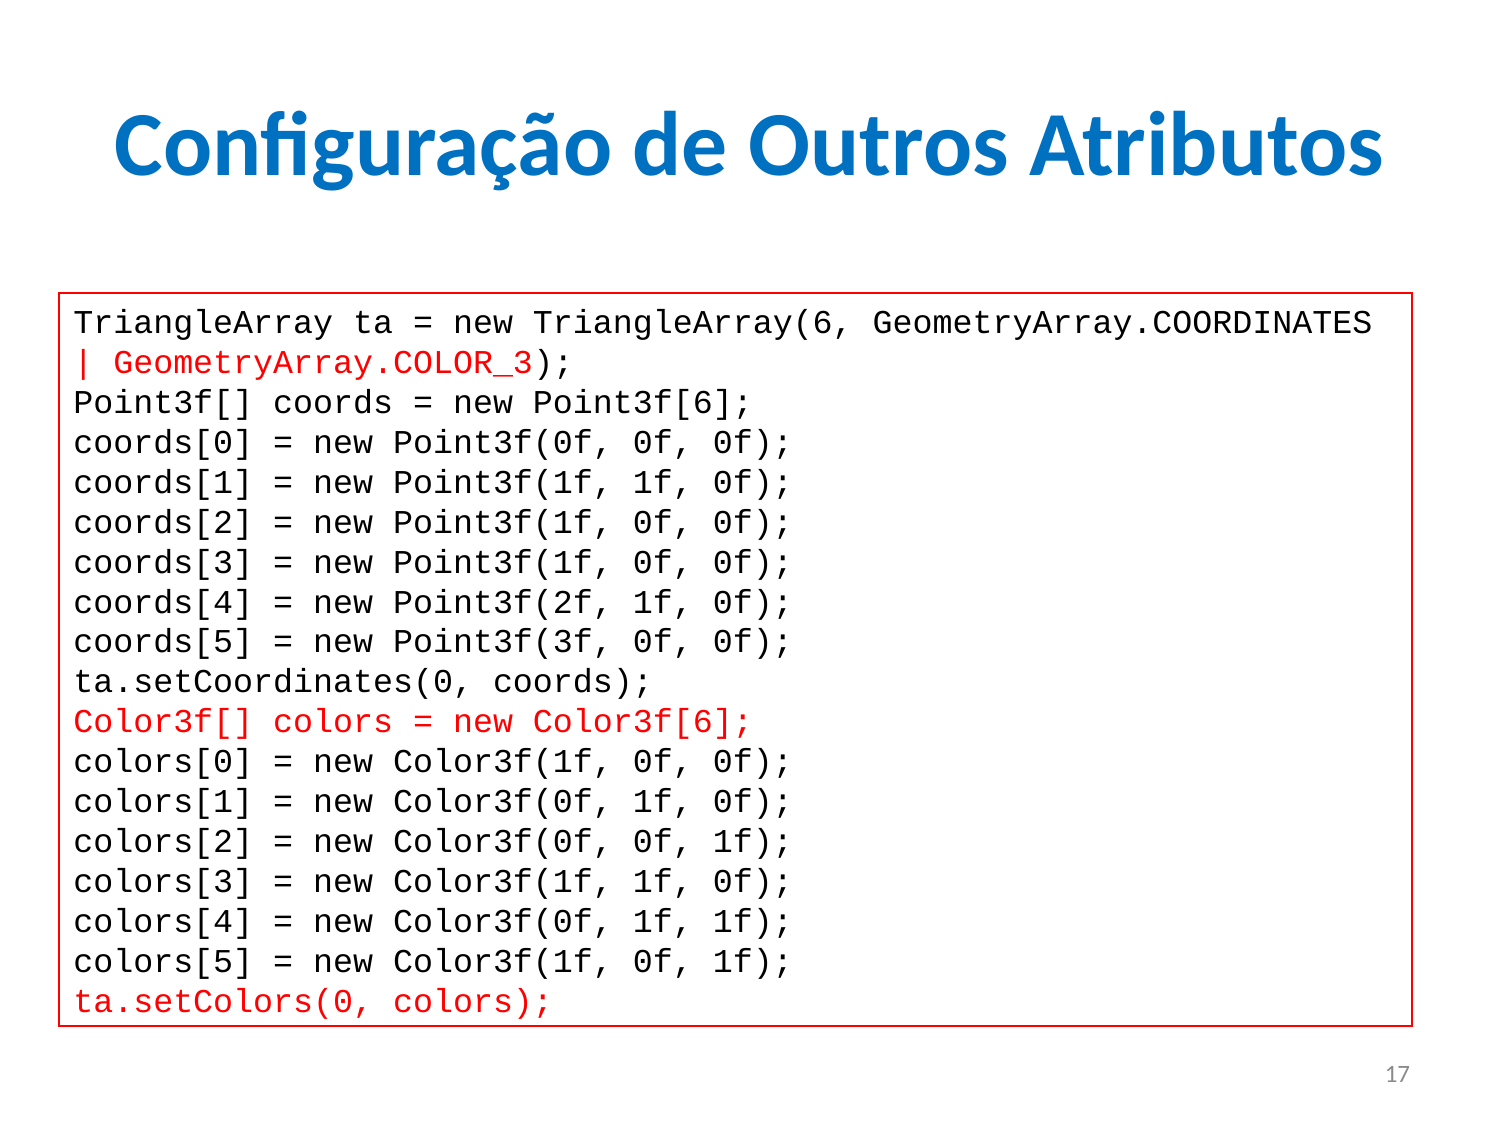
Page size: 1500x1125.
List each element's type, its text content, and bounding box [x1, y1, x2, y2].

text_box 17 [1074, 1042, 1425, 1103]
text_box TriangleArray ta = new TriangleArray(6, GeometryArray.COORDINATES | GeometryArray.COLOR_3); Point3f[] coords = new Point3f[6]; coords[0] = new Point3f(0f, 0f, 0f); coords[1] = new Point3f(1f, 1f, 0f); coords[2] = new Point3f(1f, 0f, 0f); coords[3] = new Point3f(1f, 0f, 0f); coords[4] = new Point3f(2f, 1f, 0f); coords[5] = new Point3f(3f, 0f, 0f); ta.setCoordinates(0, coords); Color3f[] colors = new Color3f[6]; colors[0] = new Color3f(1f, 0f, 0f); colors[1] = new Color3f(0f, 1f, 0f); colors[2] = new Color3f(0f, 0f, 1f); colors[3] = new Color3f(1f, 1f, 0f); colors[4] = new Color3f(0f, 1f, 1f); colors[5] = new Color3f(1f, 0f, 1f); ta.setColors(0, colors); [58, 292, 1412, 1027]
title Configuração de Outros Atributos [75, 45, 1425, 233]
